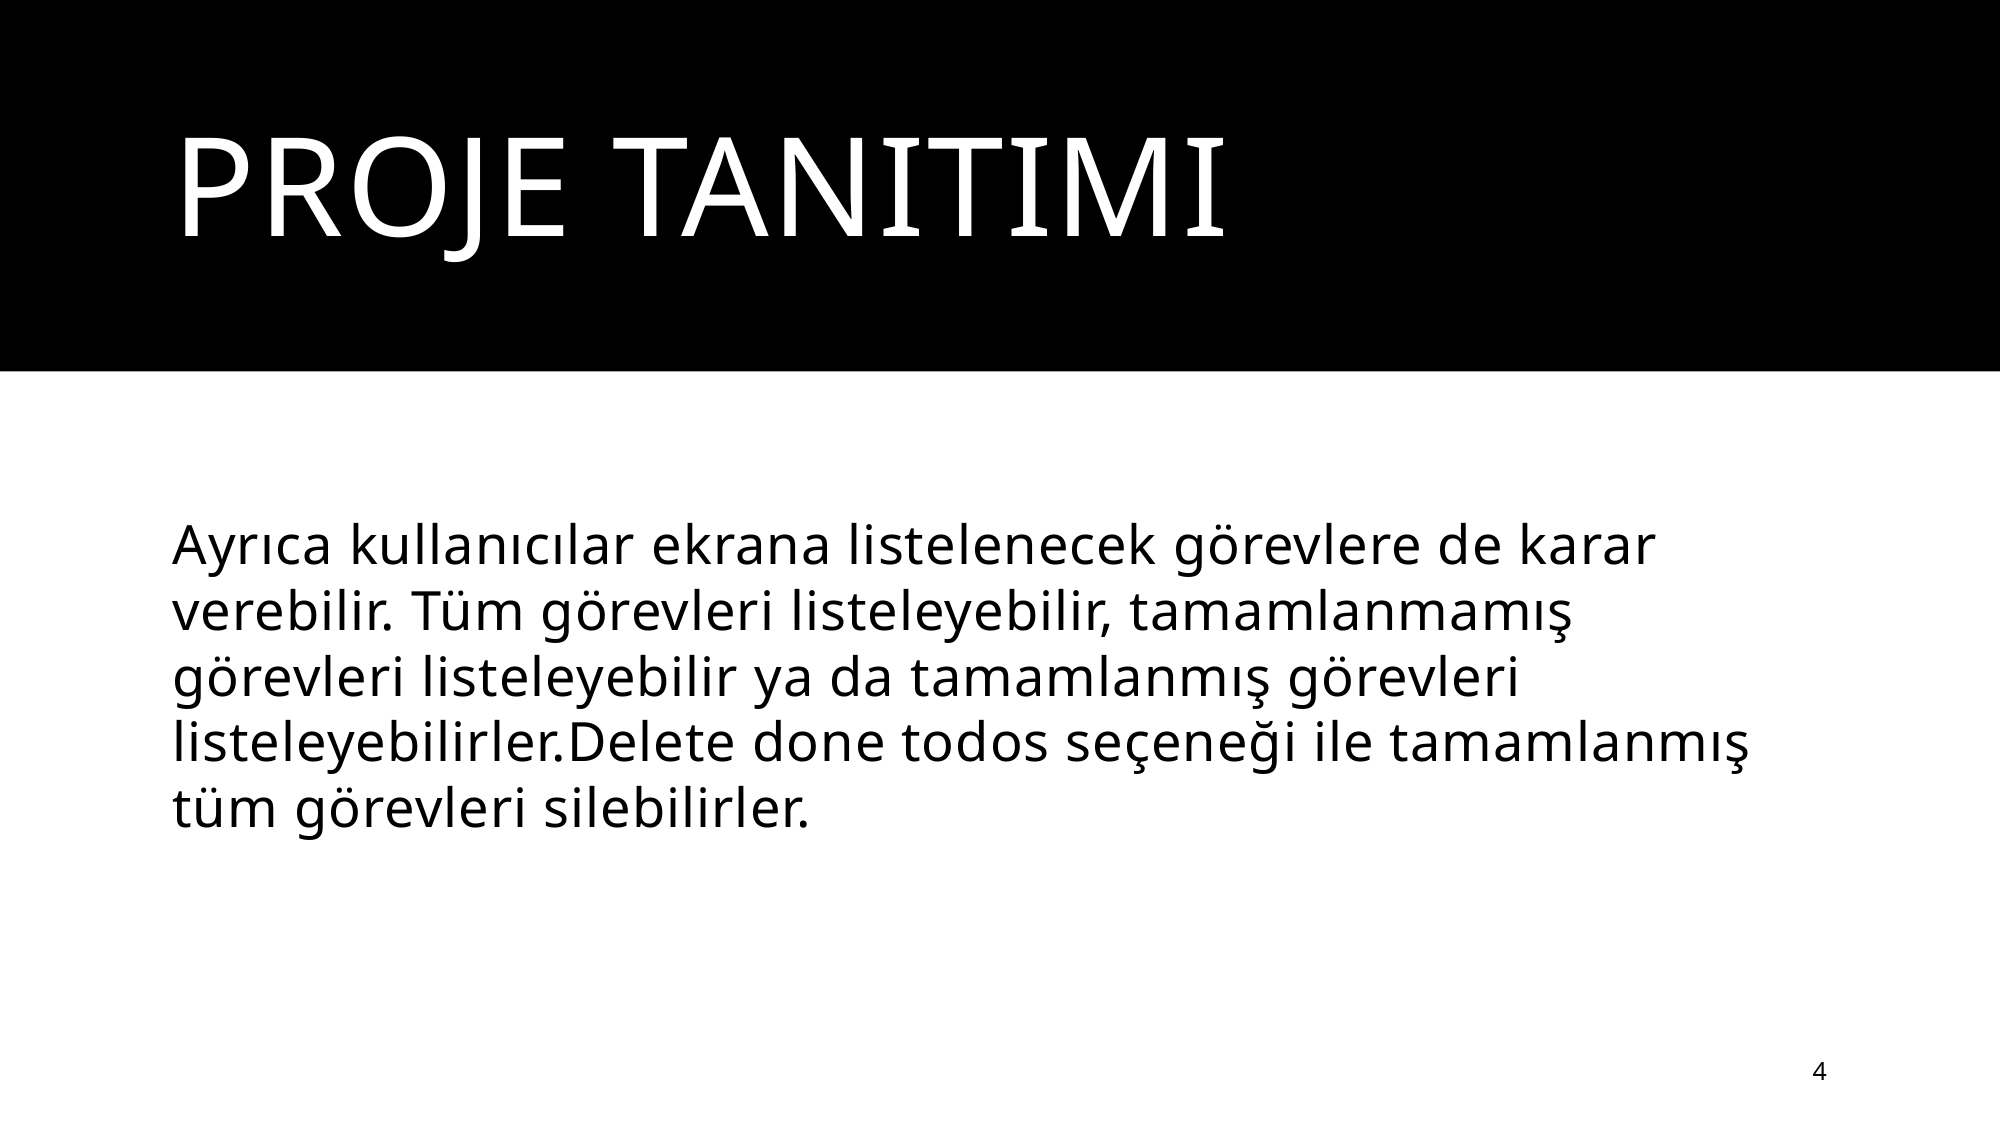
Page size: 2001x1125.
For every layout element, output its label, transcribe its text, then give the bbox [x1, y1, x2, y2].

list Ayrıca kullanıcılar ekrana listelenecek görevlere de karar verebilir. Tüm görevleri listeleyebilir, tamamlanmamış görevleri listeleyebilir ya da tamamlanmış görevleri listeleyebilirler.Delete done todos seçeneği ile tamamlanmış tüm görevleri silebilirler. [157, 502, 1842, 872]
title Proje tanıtımı [157, 52, 1842, 332]
slide_number 4 [1688, 1042, 1842, 1103]
